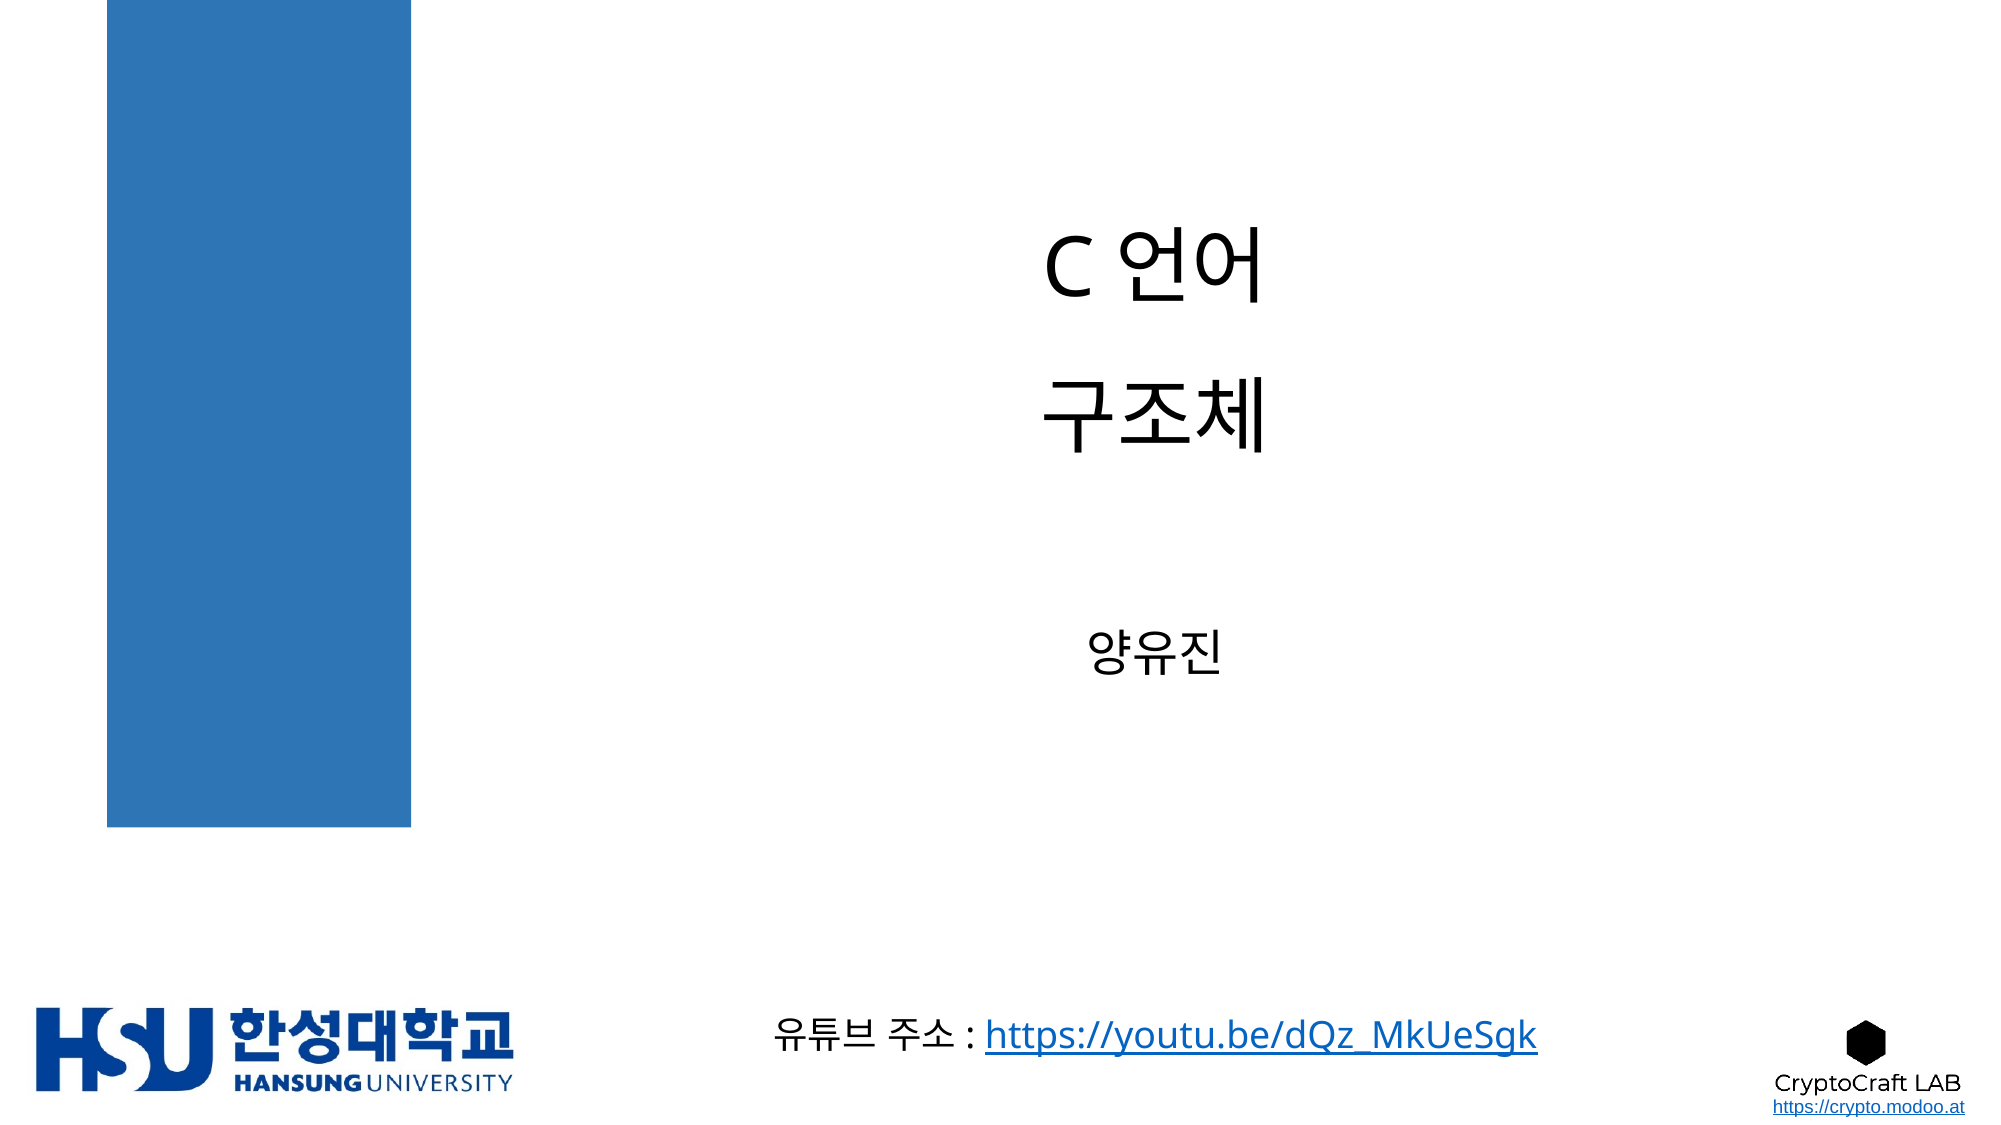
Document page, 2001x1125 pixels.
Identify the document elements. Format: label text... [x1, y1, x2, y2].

subtitle 양유진 [466, 621, 1845, 893]
text_box 유튜브 주소: https://youtu.be/dQz_MkUeSgk [758, 1004, 1553, 1115]
text_box C언어 구조체 [588, 155, 1723, 471]
picture [1760, 1005, 1976, 1111]
picture [27, 997, 524, 1103]
